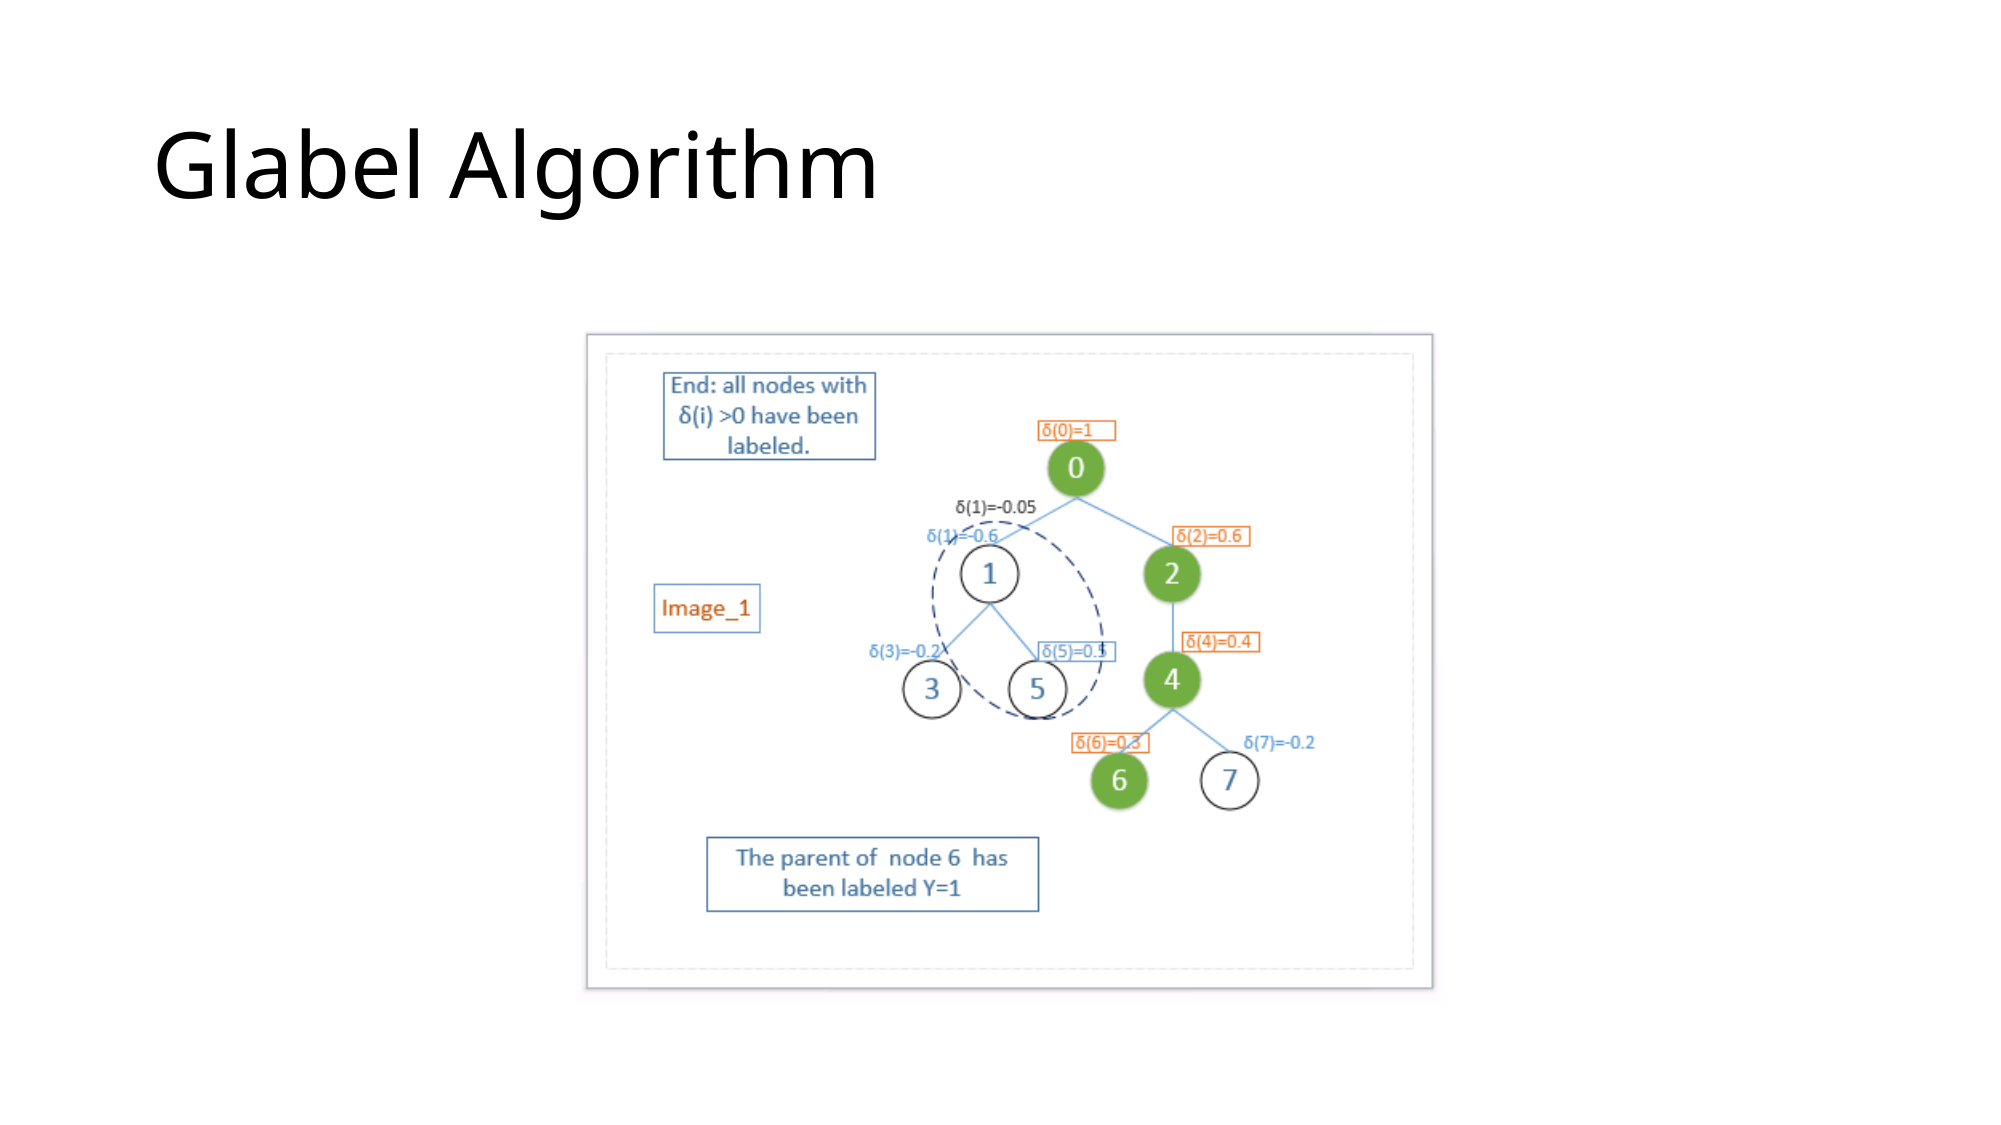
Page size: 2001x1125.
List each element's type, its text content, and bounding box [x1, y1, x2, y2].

title Glabel Algorithm [137, 59, 1863, 278]
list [577, 326, 1443, 1002]
